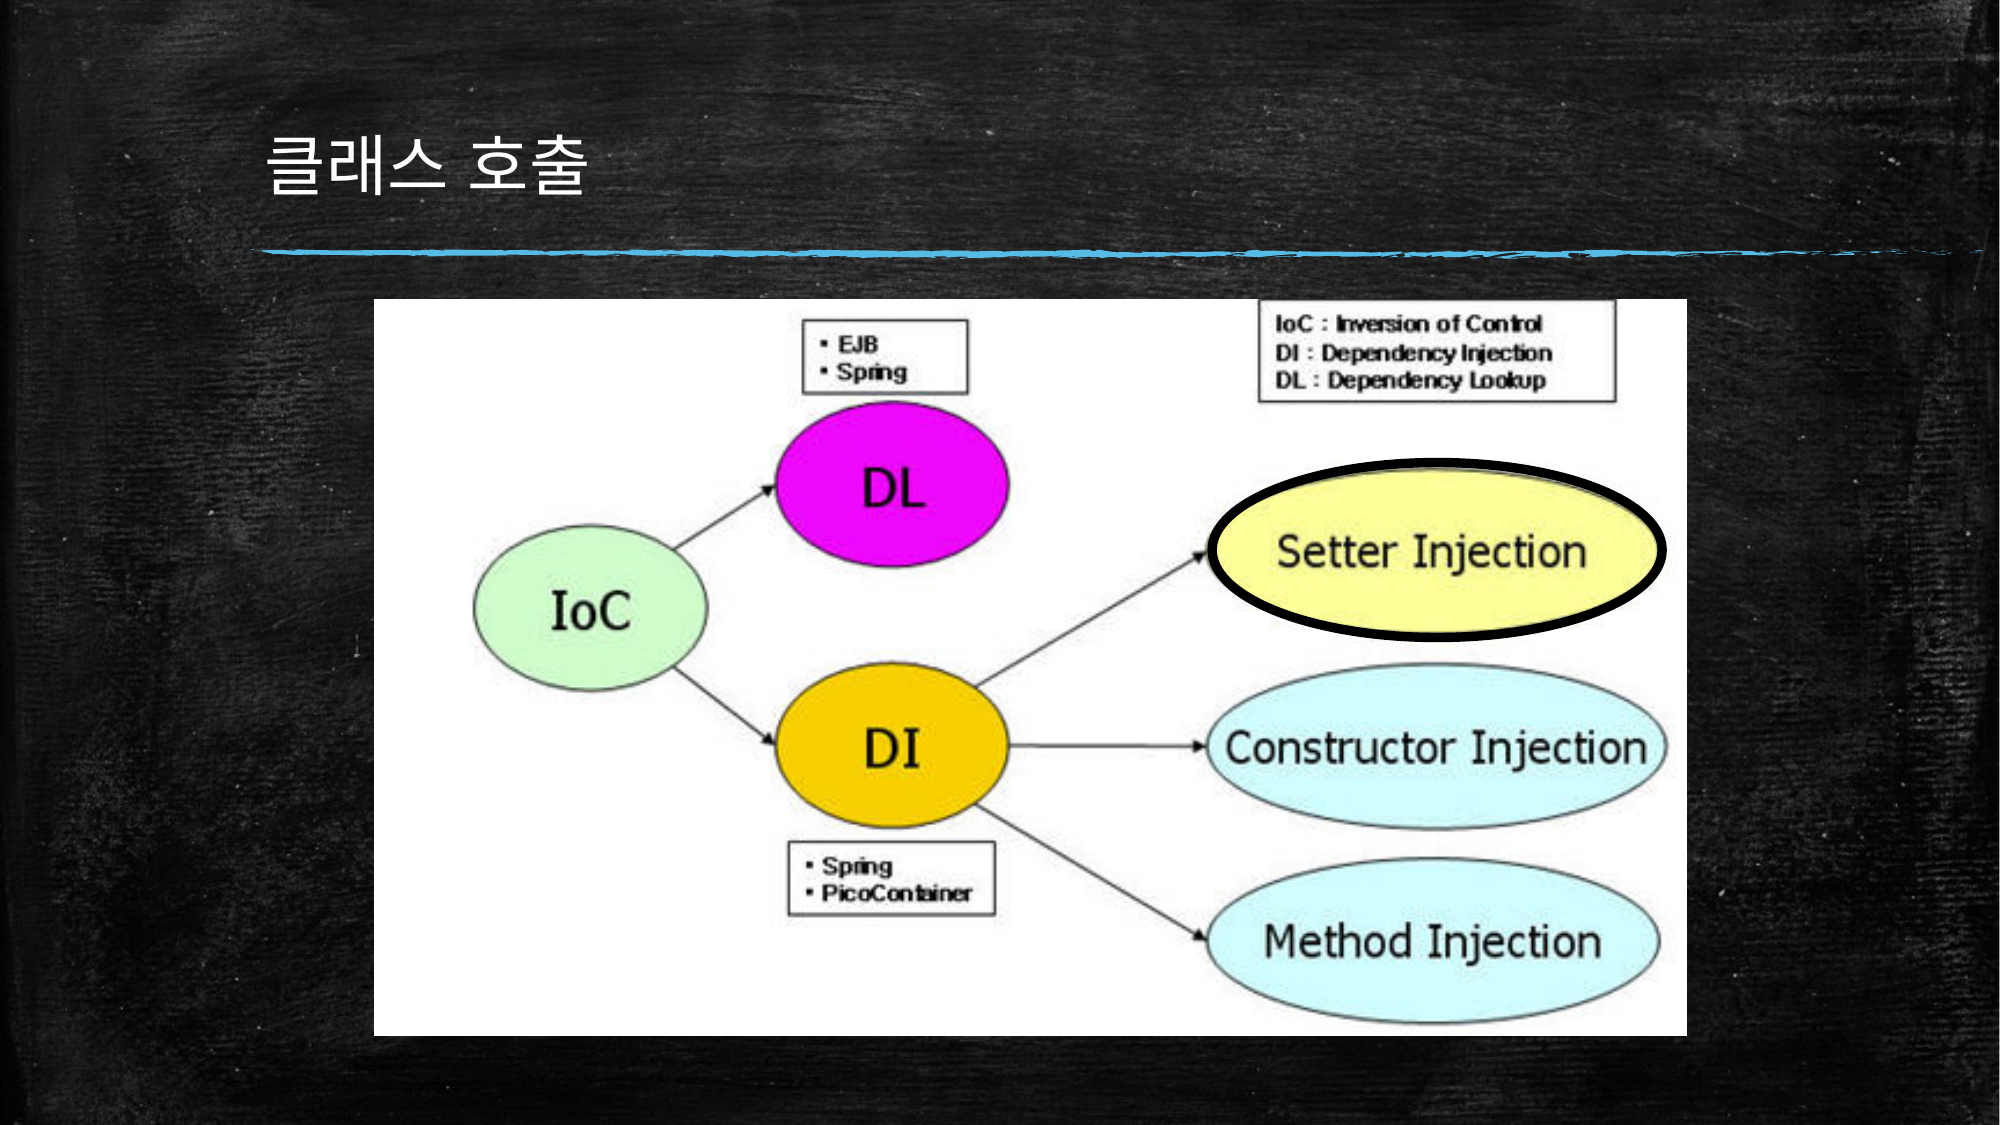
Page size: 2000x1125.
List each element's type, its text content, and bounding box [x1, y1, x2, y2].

title 클래스 호출 [249, 45, 1750, 213]
picture [374, 299, 1687, 1036]
